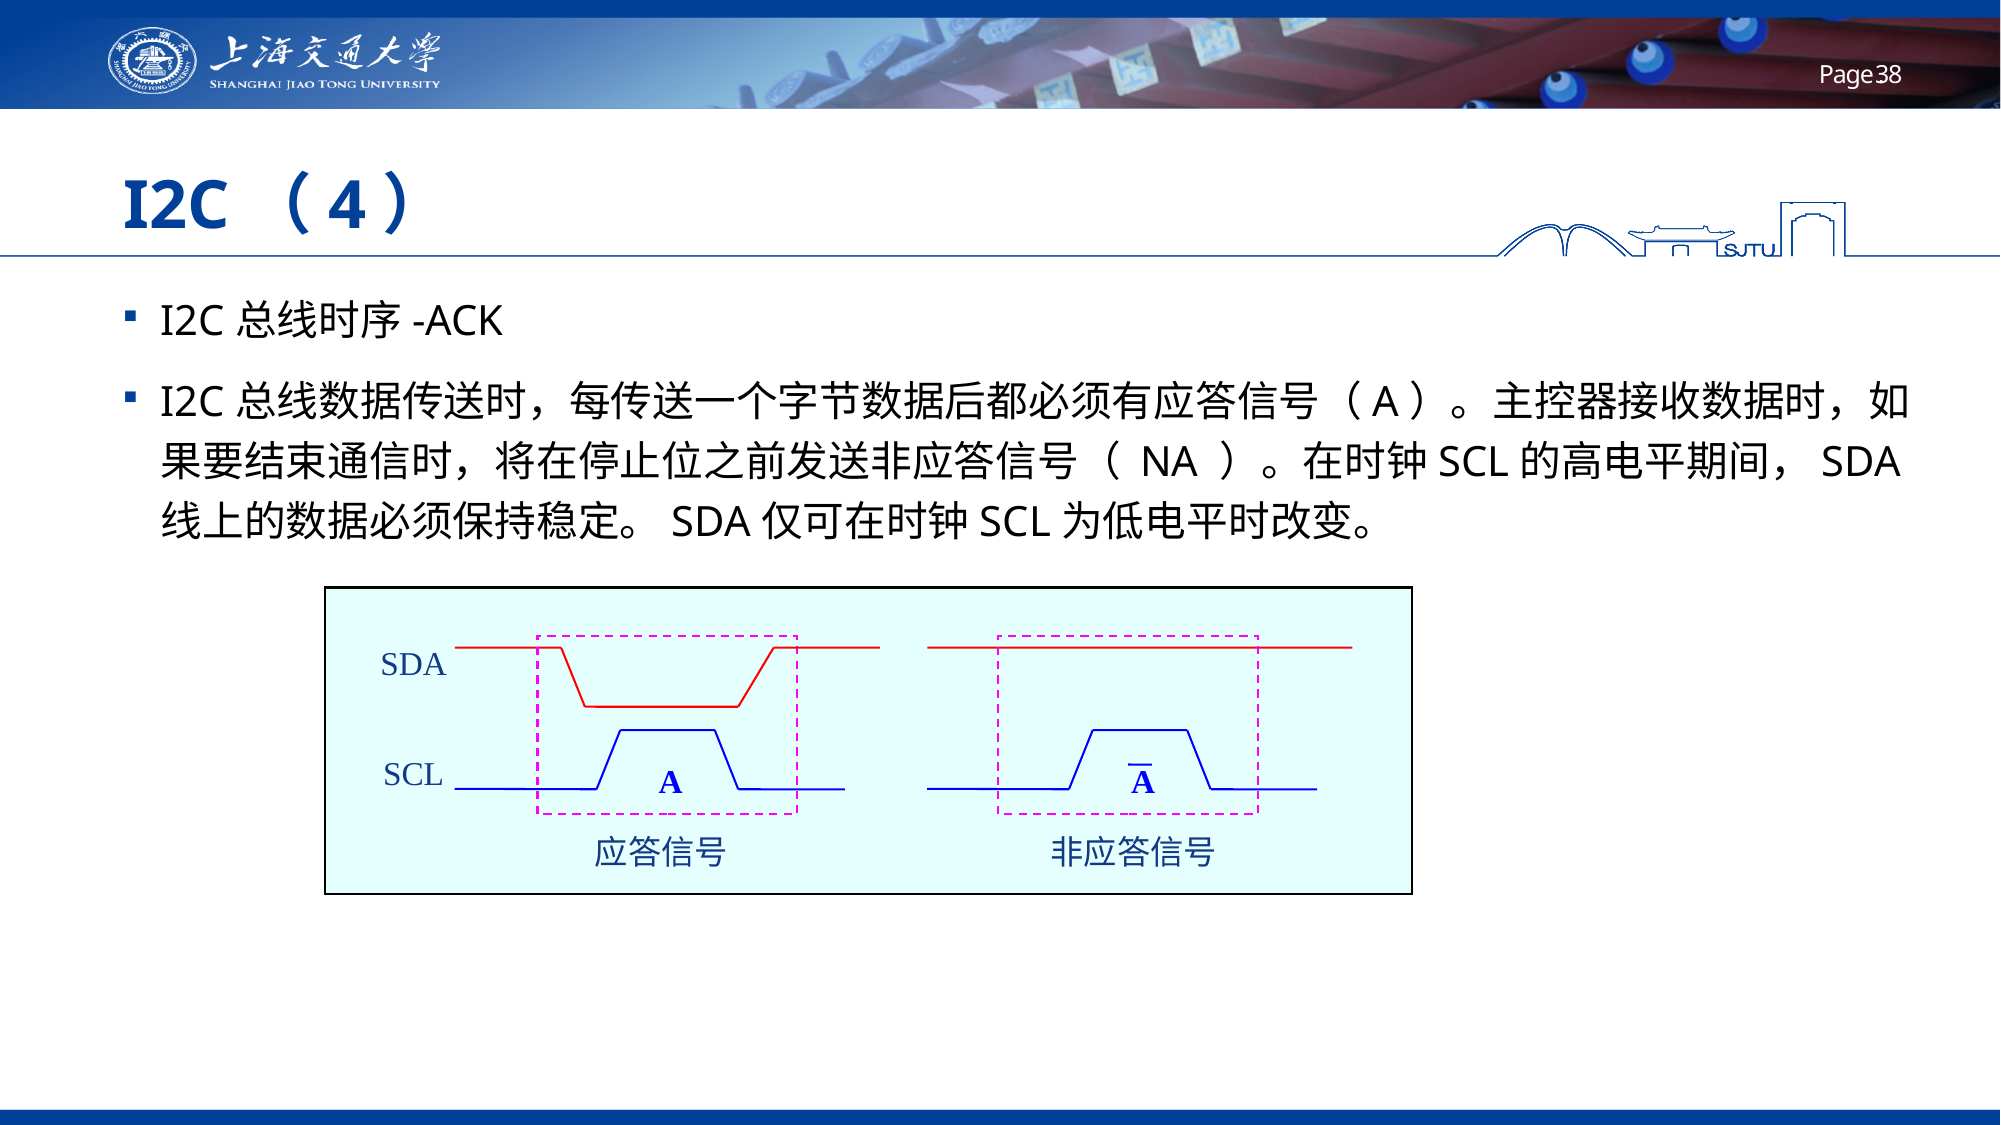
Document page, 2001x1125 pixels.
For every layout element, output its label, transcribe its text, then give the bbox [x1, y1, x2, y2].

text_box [324, 587, 1412, 895]
list I2C总线时序-ACK I2C总线数据传送时，每传送一个字节数据后都必须有应答信号（A）。主控器接收数据时，如果要结束通信时，将在停止位之前发送非应答信号（ NA ）。在时钟SCL的高电平期间，SDA线上的数据必须保持稳定。SDA仅可在时钟SCL为低电平时改变。 [108, 276, 1940, 1084]
picture [0, 0, 2001, 109]
title I2C（4） [108, 160, 1940, 255]
